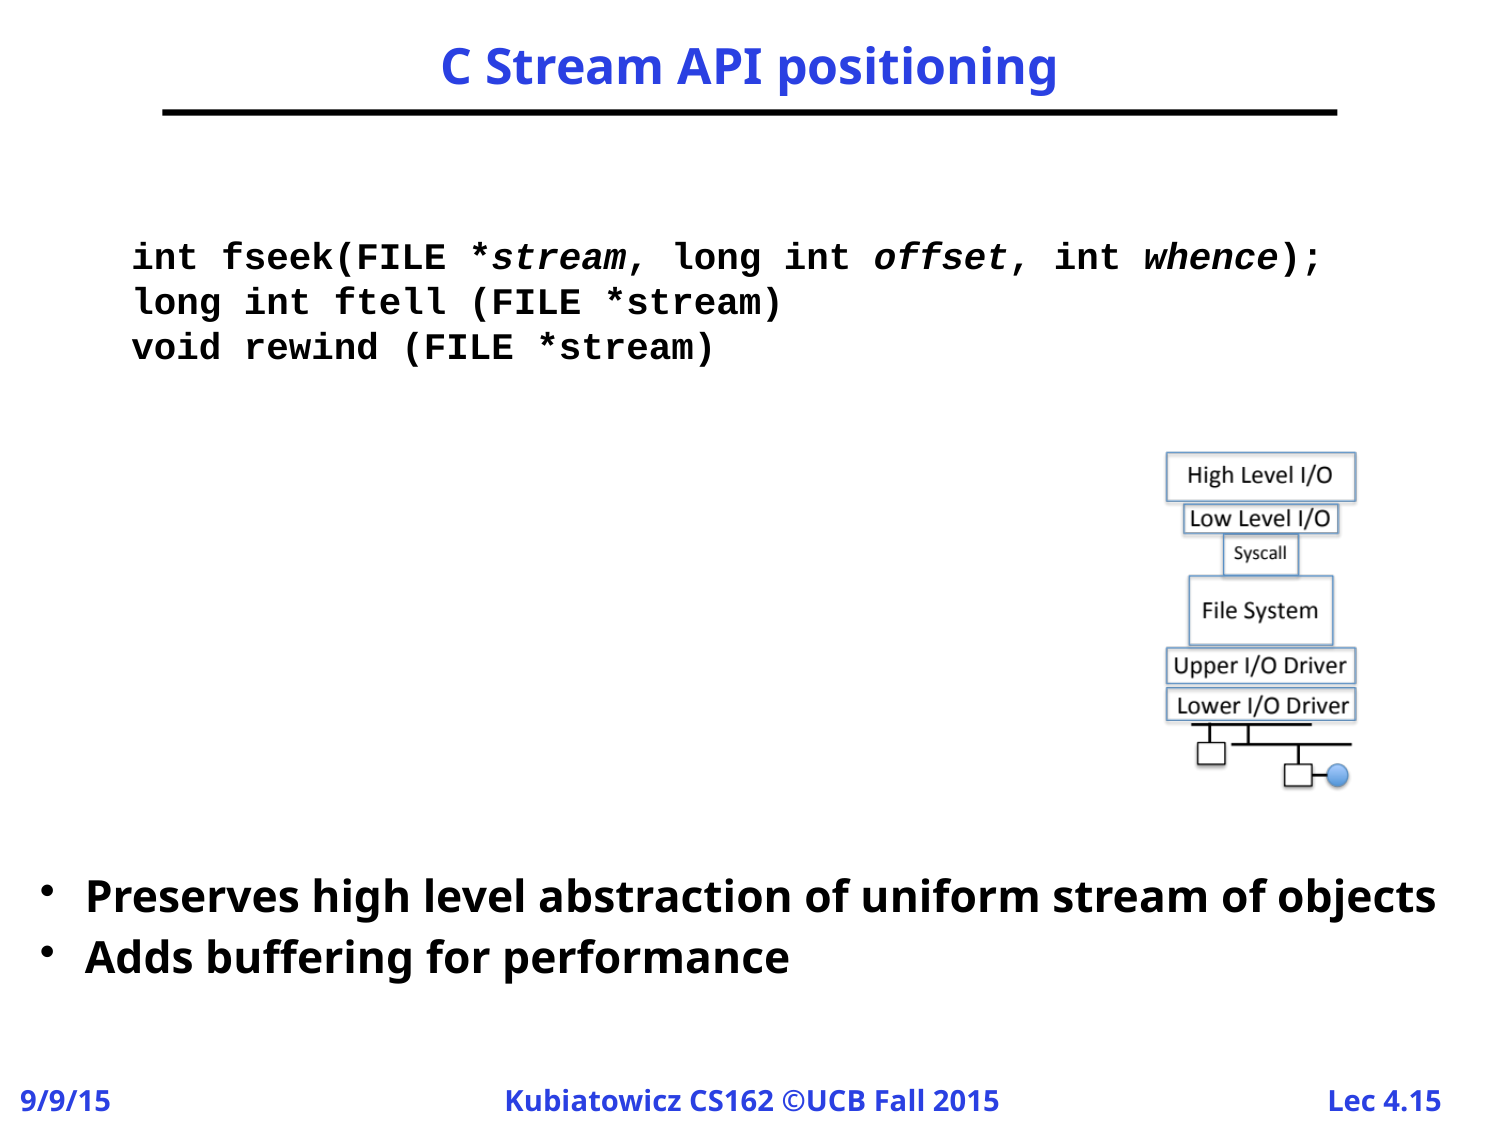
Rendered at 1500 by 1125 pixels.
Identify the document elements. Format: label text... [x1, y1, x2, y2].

picture [1161, 449, 1361, 793]
title C Stream API positioning [162, 24, 1338, 113]
text_box int fseek(FILE *stream, long int offset, int whence); long int ftell (FILE *stream) void rewind (FILE *stream) [116, 224, 1379, 374]
list Preserves high level abstraction of uniform stream of objects Adds buffering for performance [24, 867, 1500, 1035]
